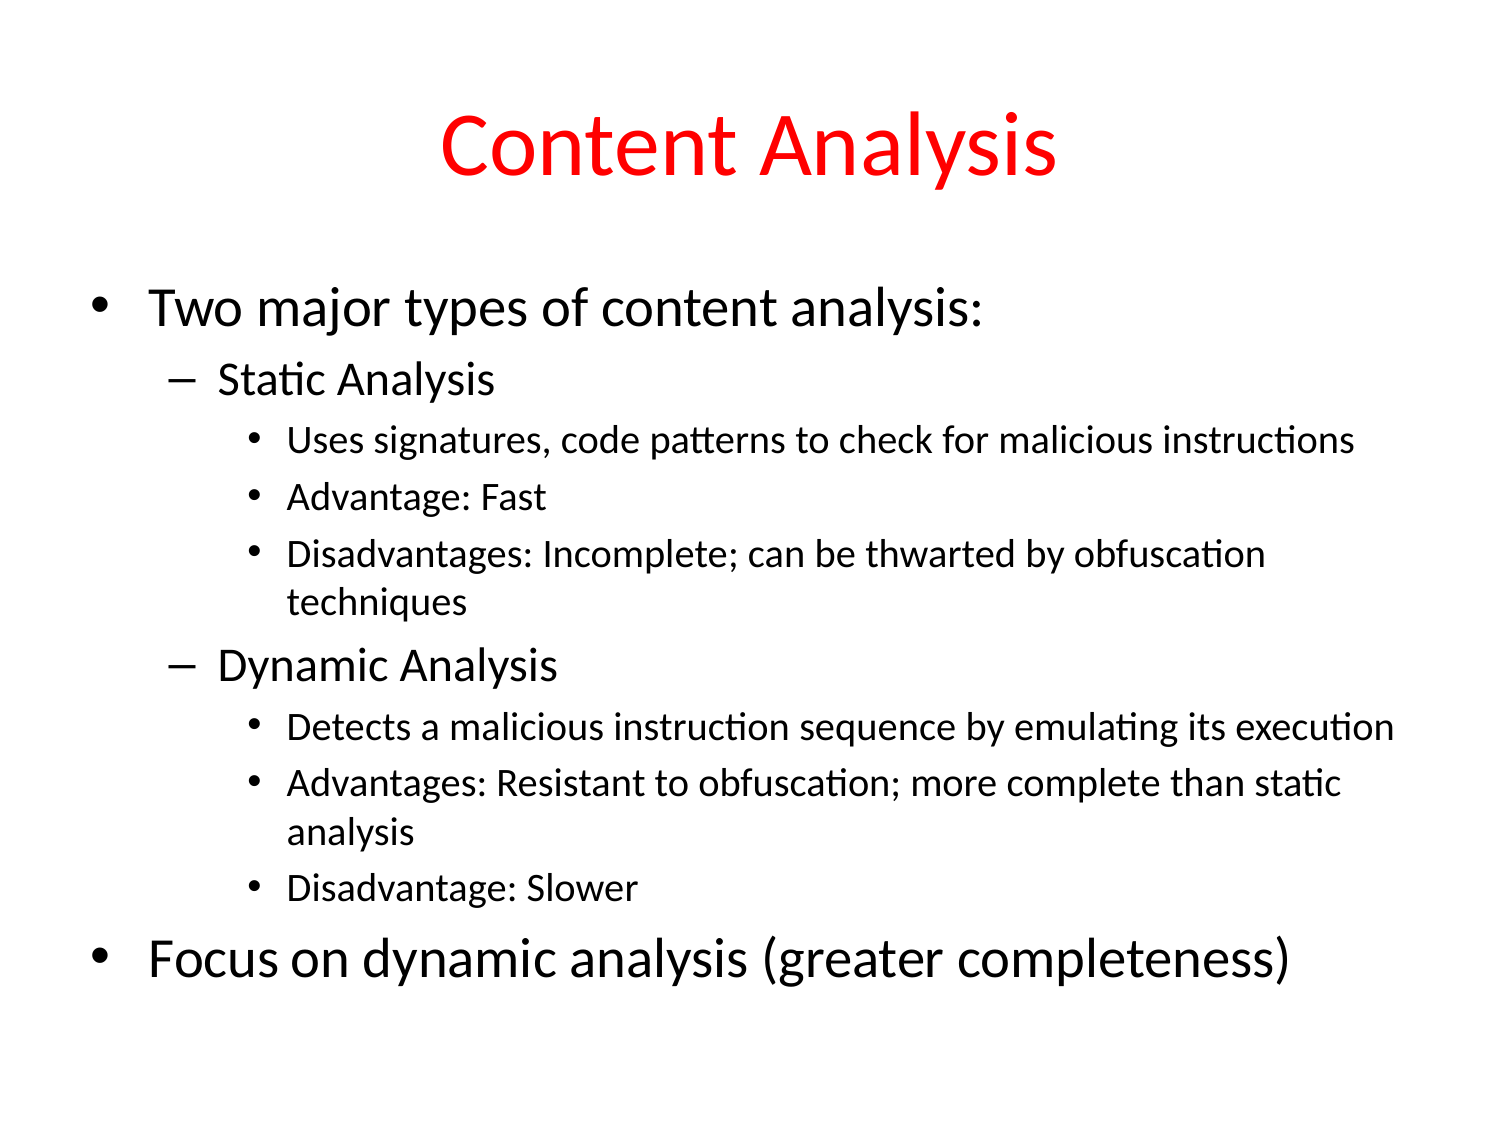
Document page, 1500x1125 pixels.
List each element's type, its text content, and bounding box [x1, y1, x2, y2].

list Two major types of content analysis: Static Analysis Uses signatures, code patterns to check for malicious instructions Advantage: Fast Disadvantages: Incomplete; can be thwarted by obfuscation techniques Dynamic Analysis Detects a malicious instruction sequence by emulating its execution Advantages: Resistant to obfuscation; more complete than static analysis Disadvantage: Slower Focus on dynamic analysis (greater completeness) [75, 262, 1425, 1005]
title Content Analysis [75, 45, 1425, 233]
